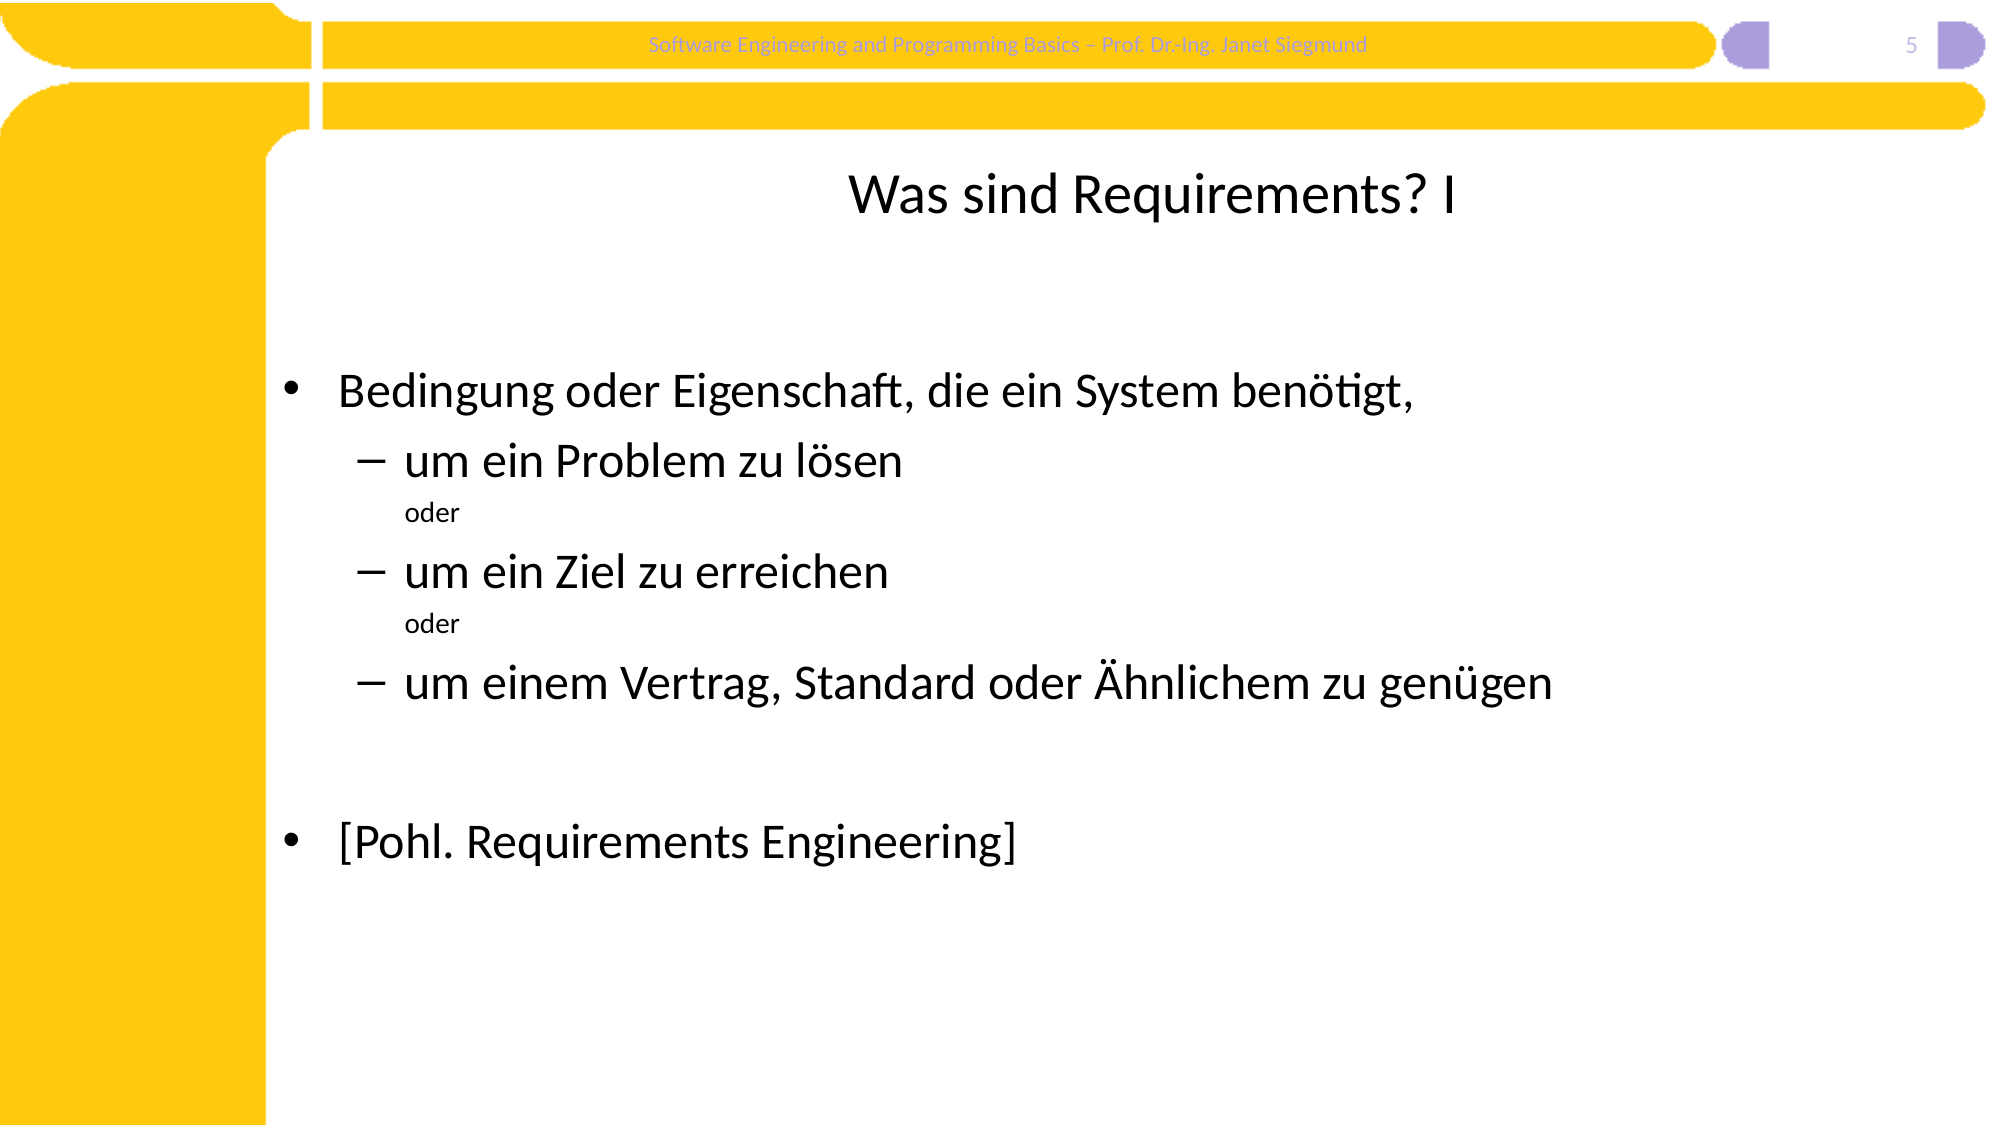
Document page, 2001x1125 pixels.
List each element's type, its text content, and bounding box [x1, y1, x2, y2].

title Was sind Requirements? I [350, 137, 1957, 243]
picture [0, 3, 1999, 1125]
slide_number 5 [1767, 20, 1934, 67]
list Bedingung oder Eigenschaft, die ein System benötigt, um ein Problem zu lösen oder um ein Ziel zu erreichen oder um einem Vertrag, Standard oder Ähnlichem zu genügen [Pohl. Requirements Engineering] [267, 349, 1993, 1104]
